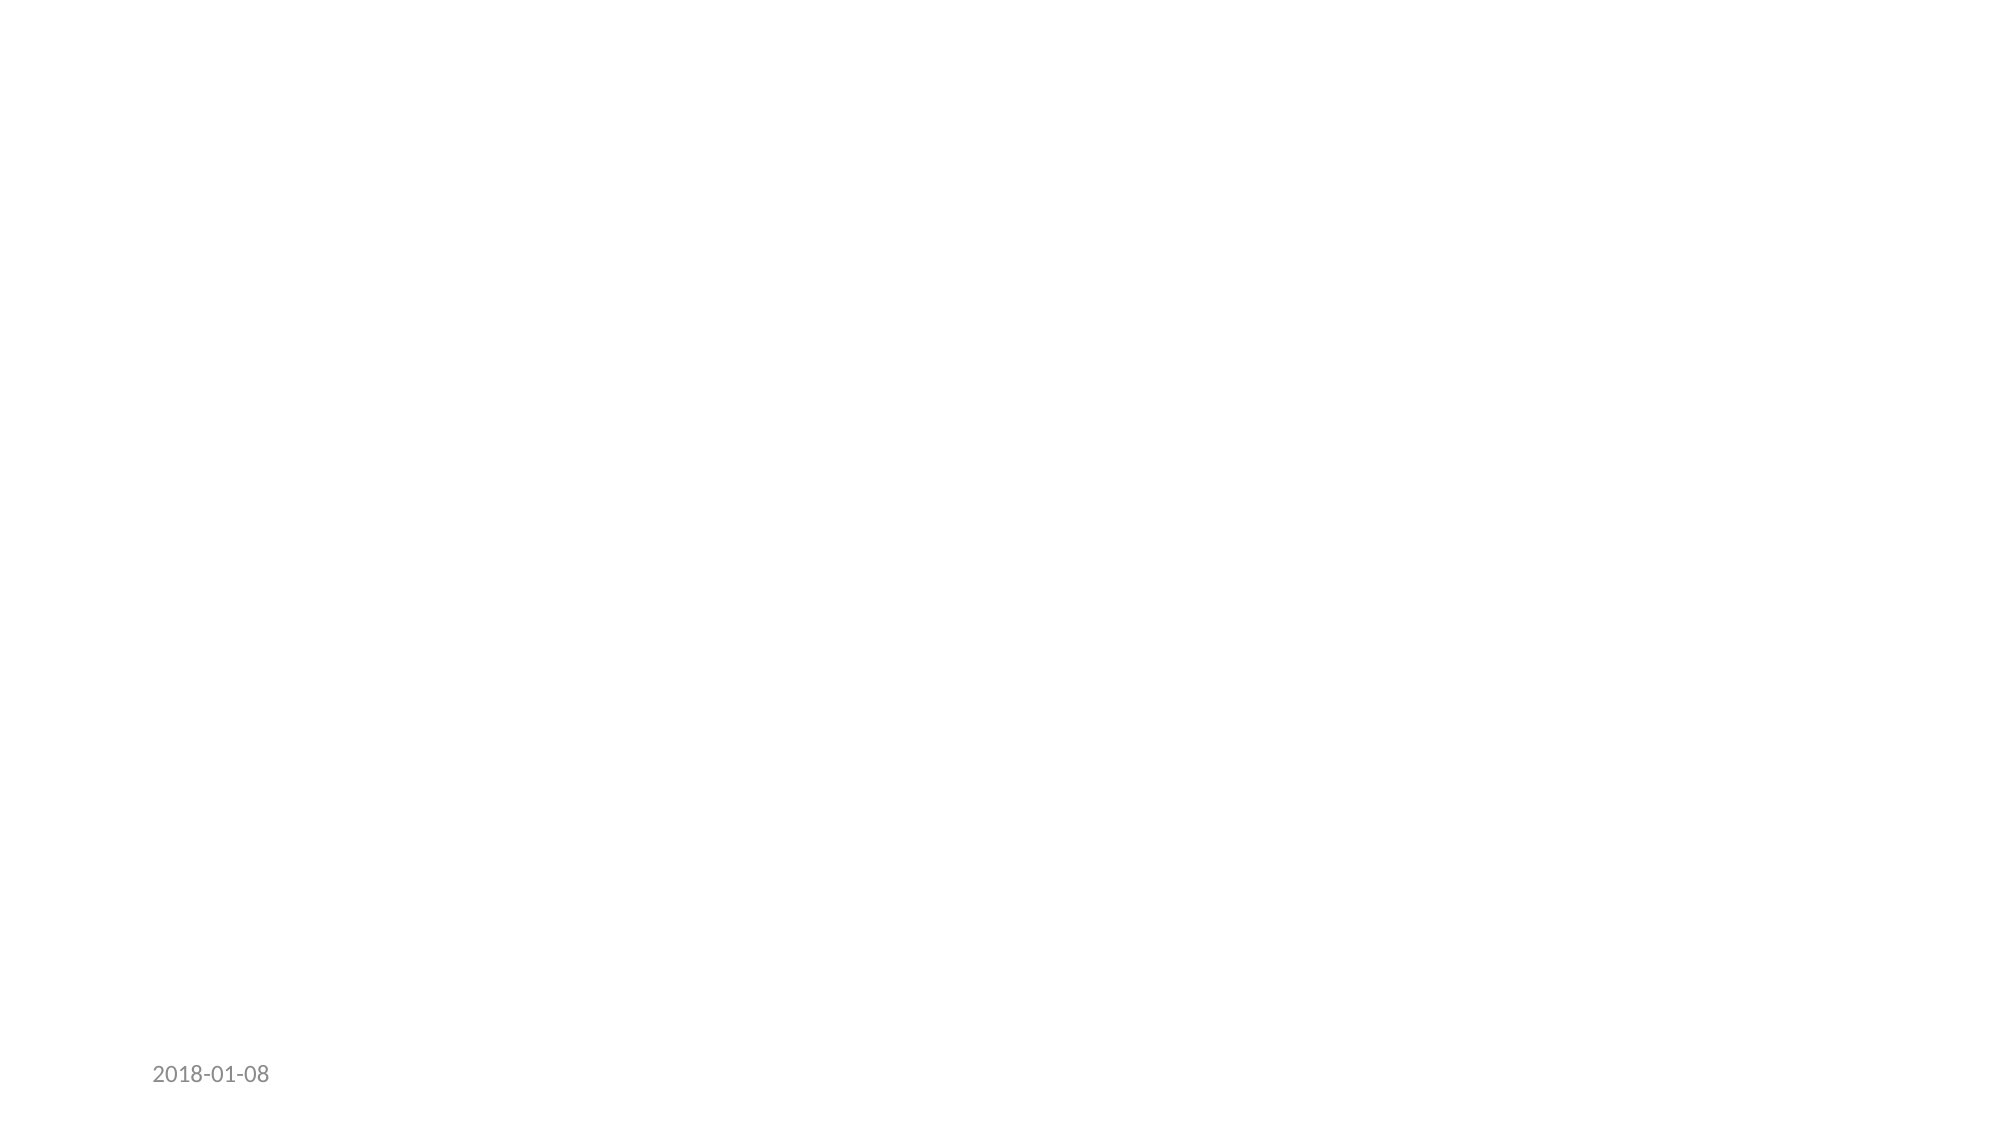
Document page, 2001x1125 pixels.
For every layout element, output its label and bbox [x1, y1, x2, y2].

slide_number [137, 1042, 588, 1103]
